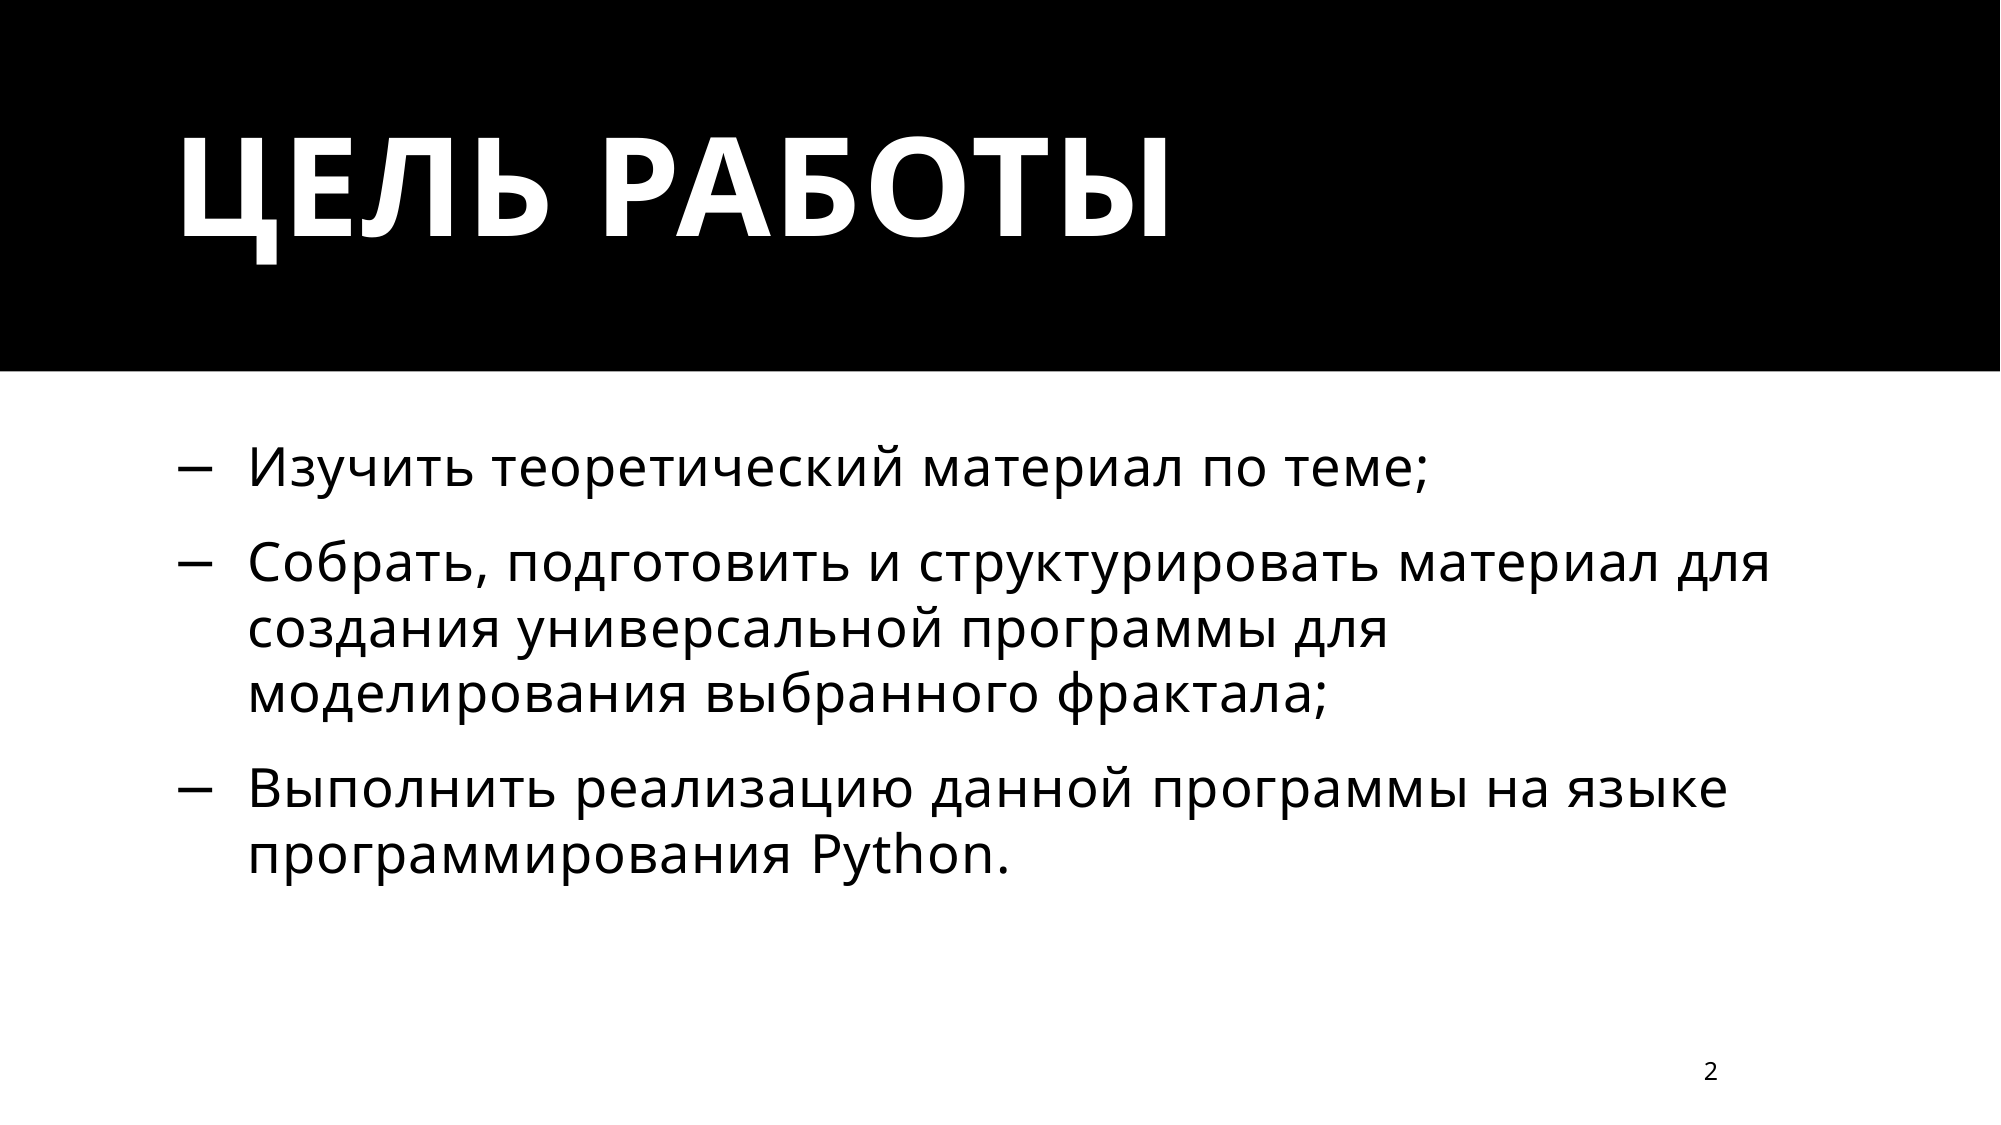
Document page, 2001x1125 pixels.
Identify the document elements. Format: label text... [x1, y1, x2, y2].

list Изучить теоретический материал по теме; Собрать, подготовить и структурировать материал для создания универсальной программы для моделирования выбранного фрактала; Выполнить реализацию данной программы на языке программирования Python. [157, 424, 1842, 1014]
title Цель работы [157, 52, 1842, 332]
slide_number 2 [1688, 1042, 1842, 1103]
